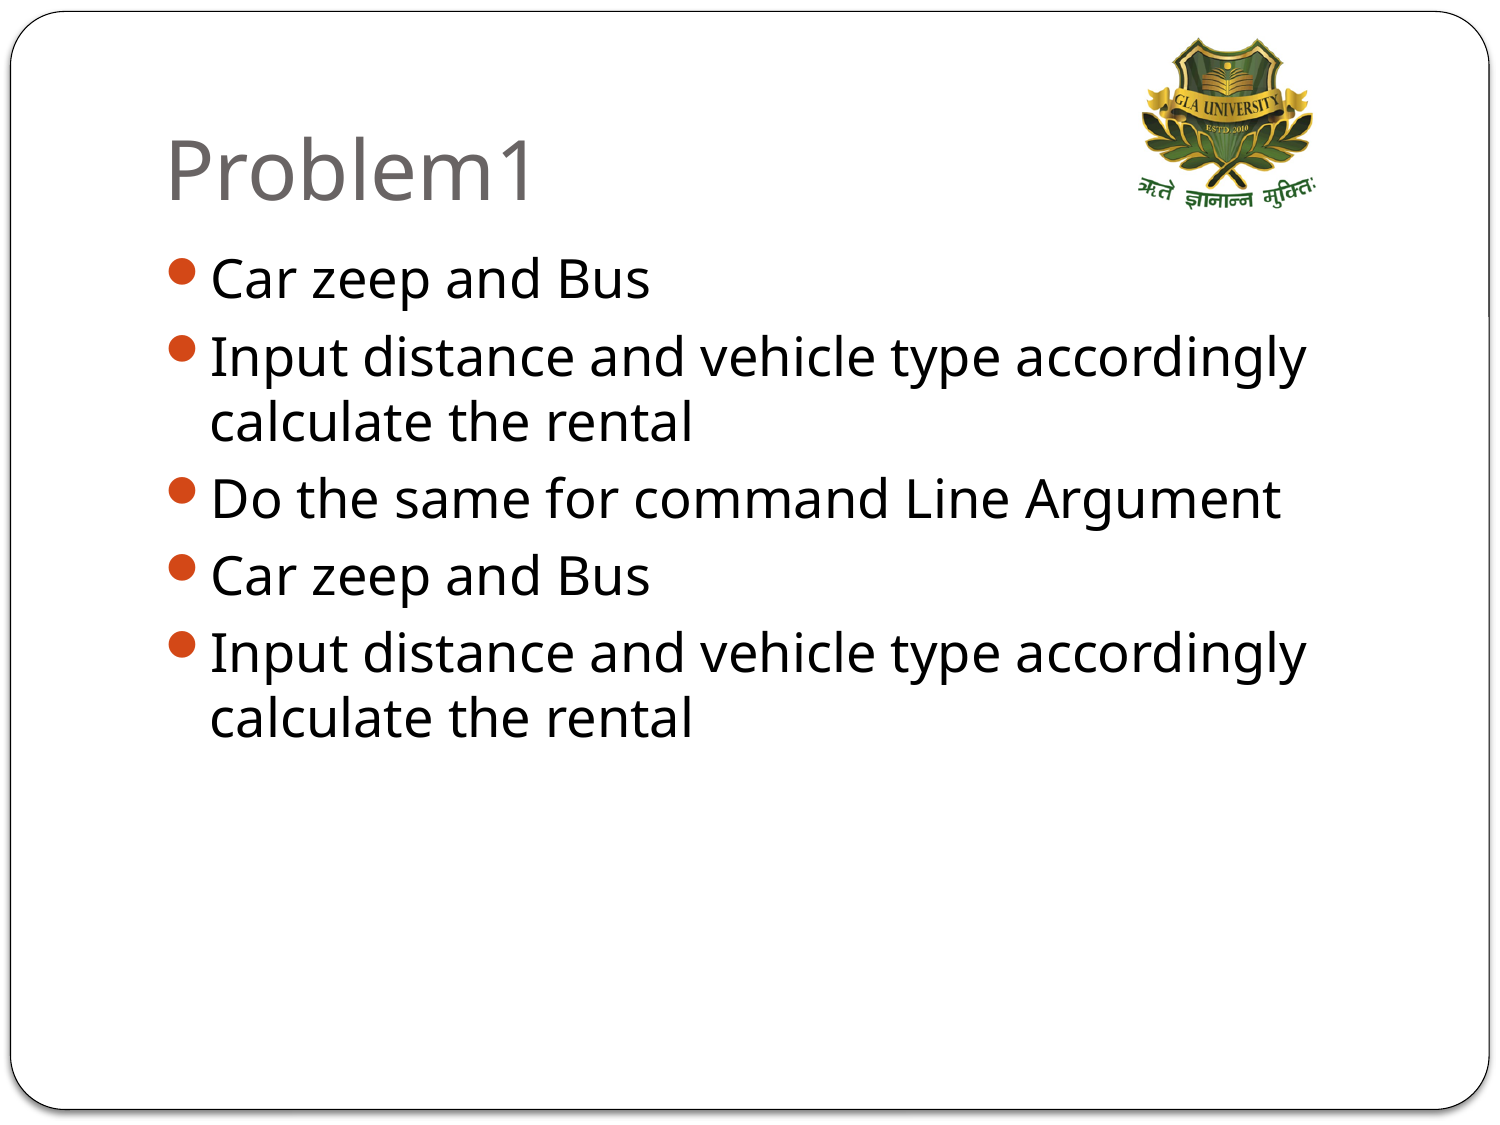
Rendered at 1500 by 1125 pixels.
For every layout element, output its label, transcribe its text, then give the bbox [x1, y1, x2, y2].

list Car zeep and Bus Input distance and vehicle type accordingly calculate the rental Do the same for command Line Argument Car zeep and Bus Input distance and vehicle type accordingly calculate the rental [150, 237, 1425, 988]
title Problem1 [150, 45, 1425, 233]
picture [1137, 24, 1318, 213]
